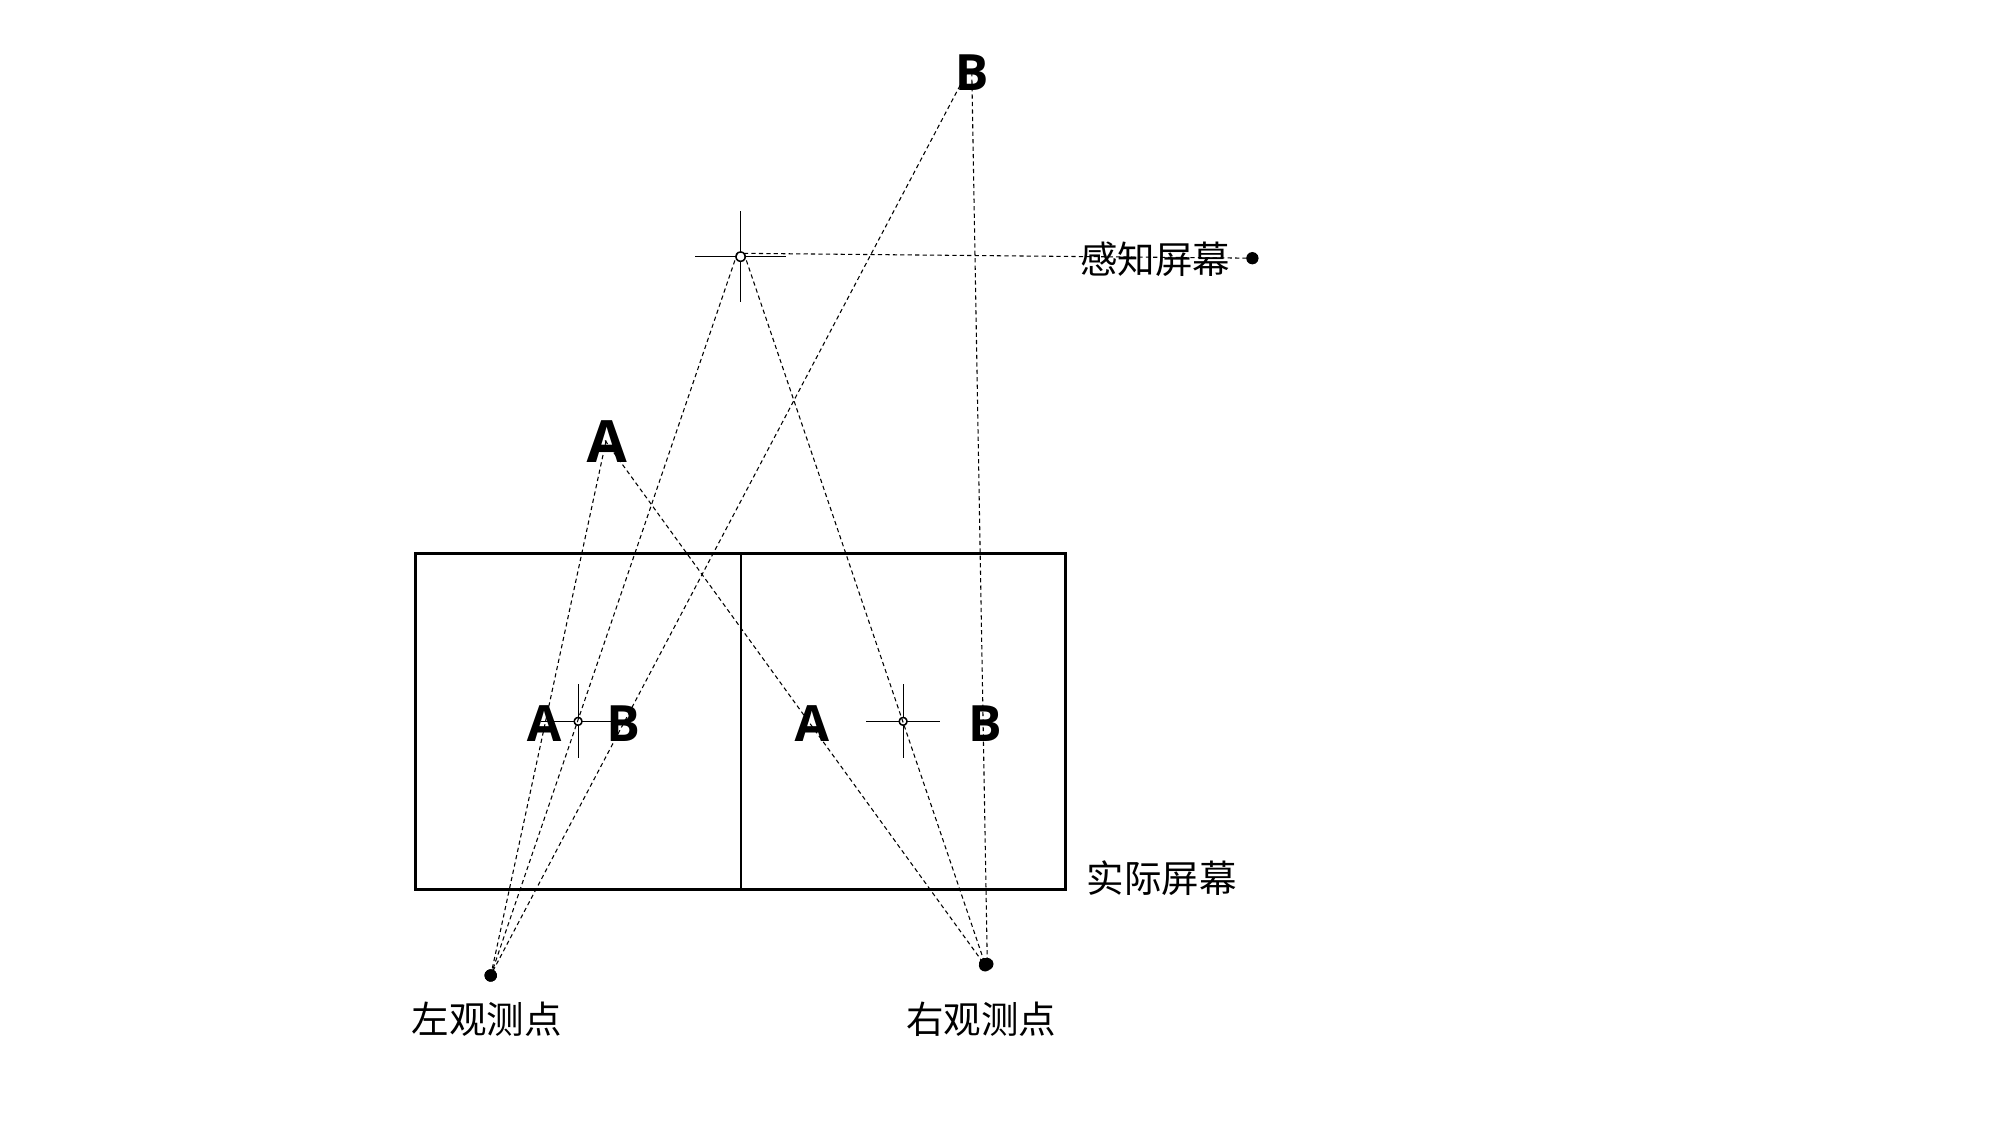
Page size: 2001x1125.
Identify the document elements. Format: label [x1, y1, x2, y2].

text_box [397, 32, 1260, 1049]
